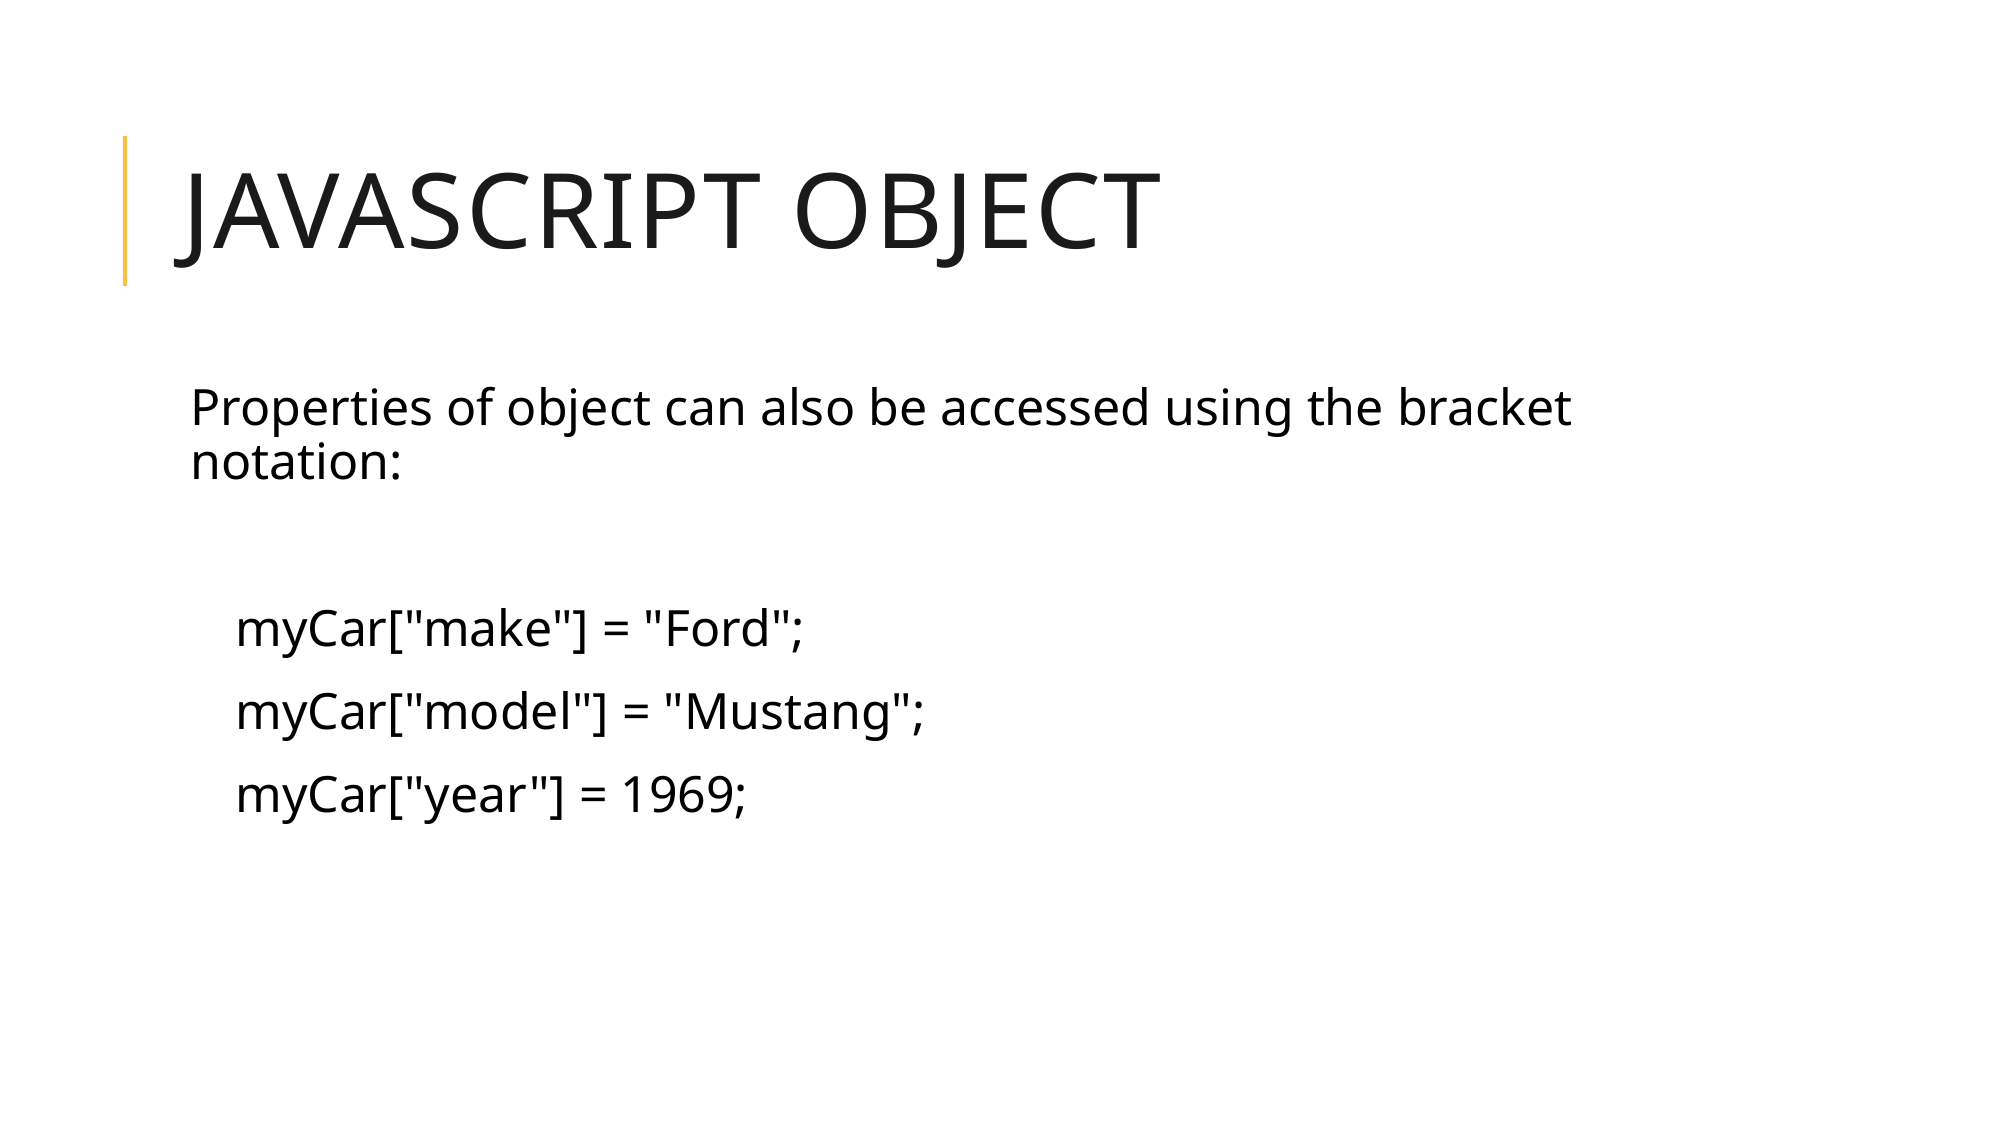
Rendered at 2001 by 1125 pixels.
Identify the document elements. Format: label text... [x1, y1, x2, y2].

list Properties of object can also be accessed using the bracket notation: myCar["make"] = "Ford"; myCar["model"] = "Mustang"; myCar["year"] = 1969; [168, 375, 1763, 1035]
title JavaScript Object [168, 96, 1763, 342]
